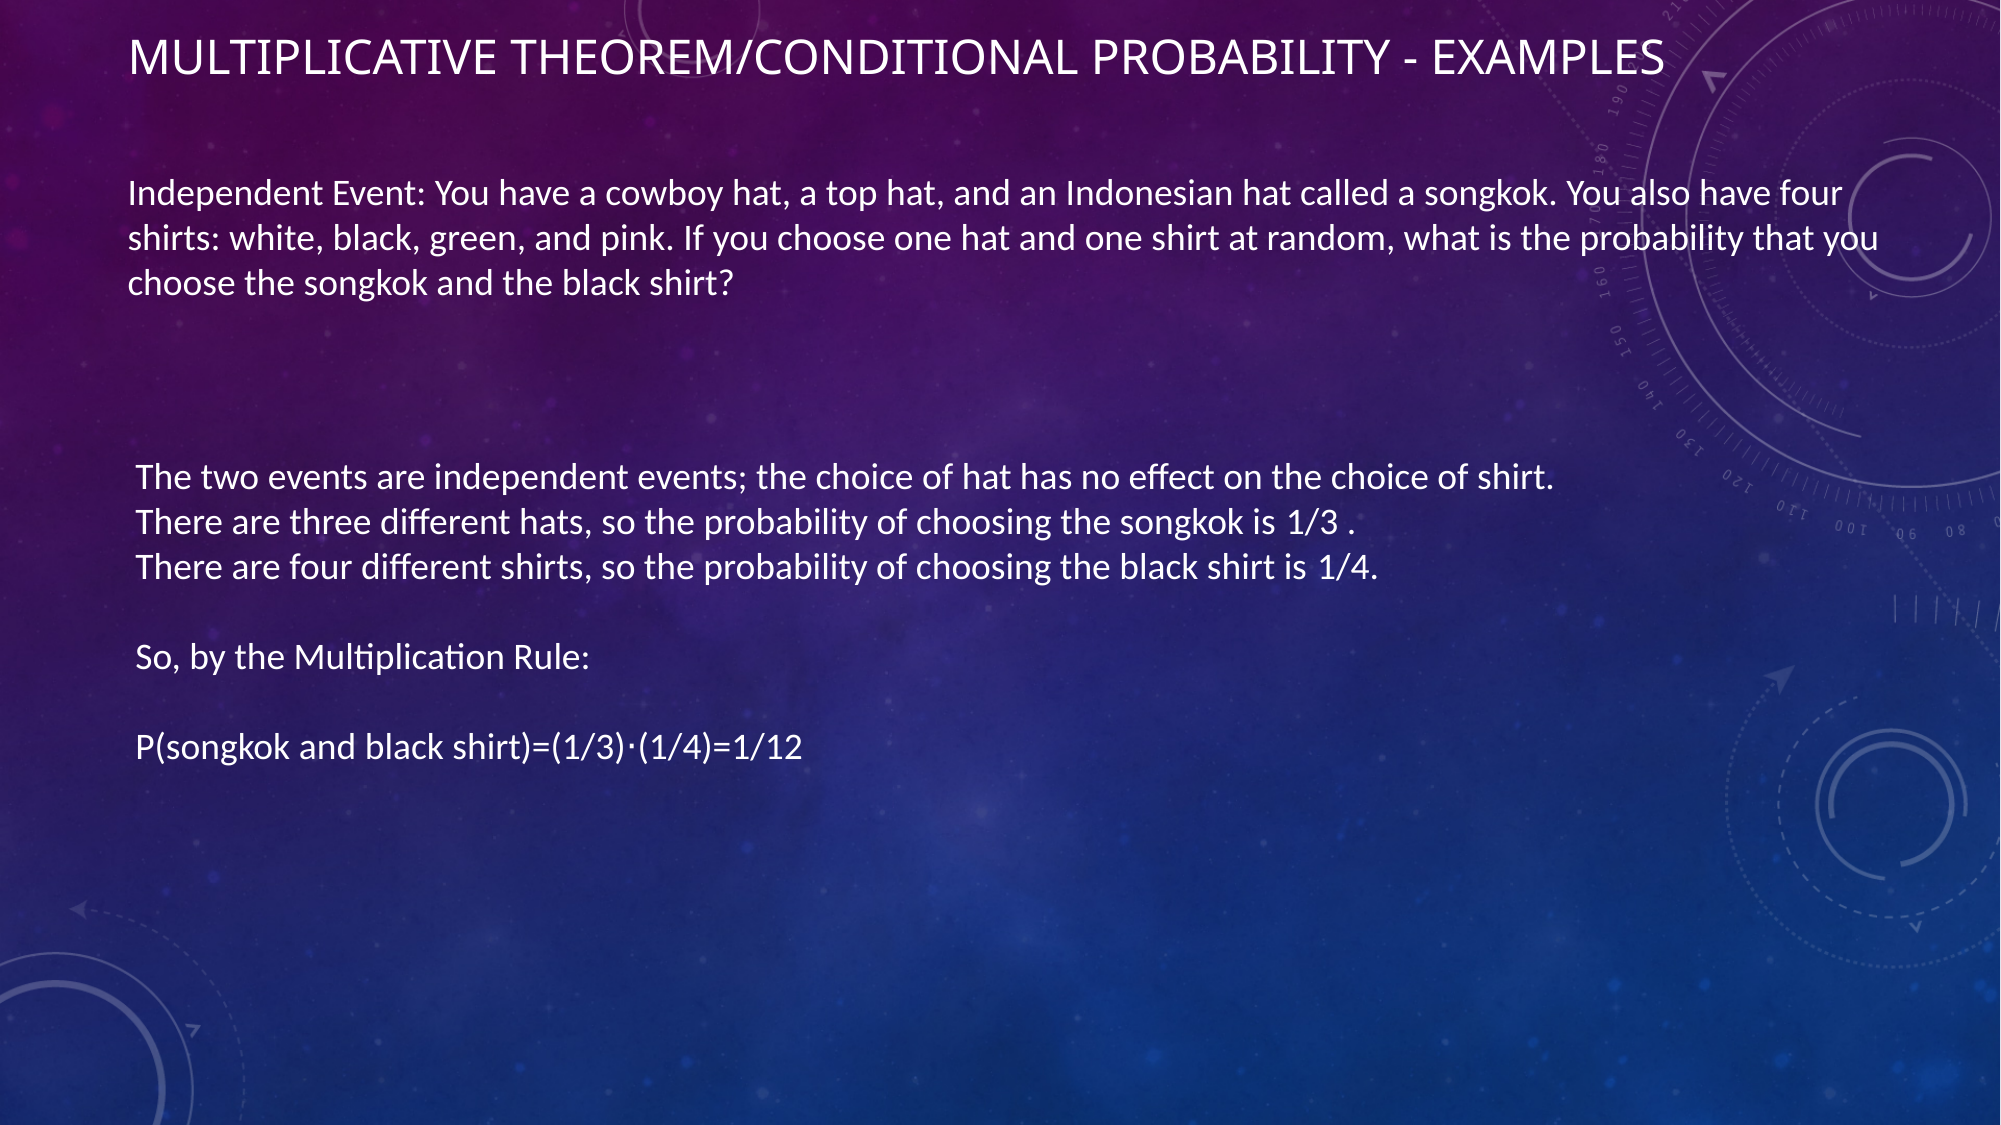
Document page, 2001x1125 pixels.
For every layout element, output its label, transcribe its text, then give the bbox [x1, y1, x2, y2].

title MULTIPLICATIVE THEOREM/CONDITIONAL PROBABILITY - EXAMPLES [112, 0, 1775, 110]
list Independent Event: You have a cowboy hat, a top hat, and an Indonesian hat called a songkok. You also have four shirts: white, black, green, and pink. If you choose one hat and one shirt at random, what is the probability that you choose the songkok and the black shirt? [112, 110, 1932, 361]
text_box The two events are independent events; the choice of hat has no effect on the choice of shirt. There are three different hats, so the probability of choosing the songkok is 1/3 . There are four different shirts, so the probability of choosing the black shirt is 1/4. So, by the Multiplication Rule: P(songkok and black shirt)=(1/3)⋅(1/4)=1/12 [120, 444, 1932, 910]
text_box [696, 680, 1004, 839]
picture [0, 0, 2001, 1125]
